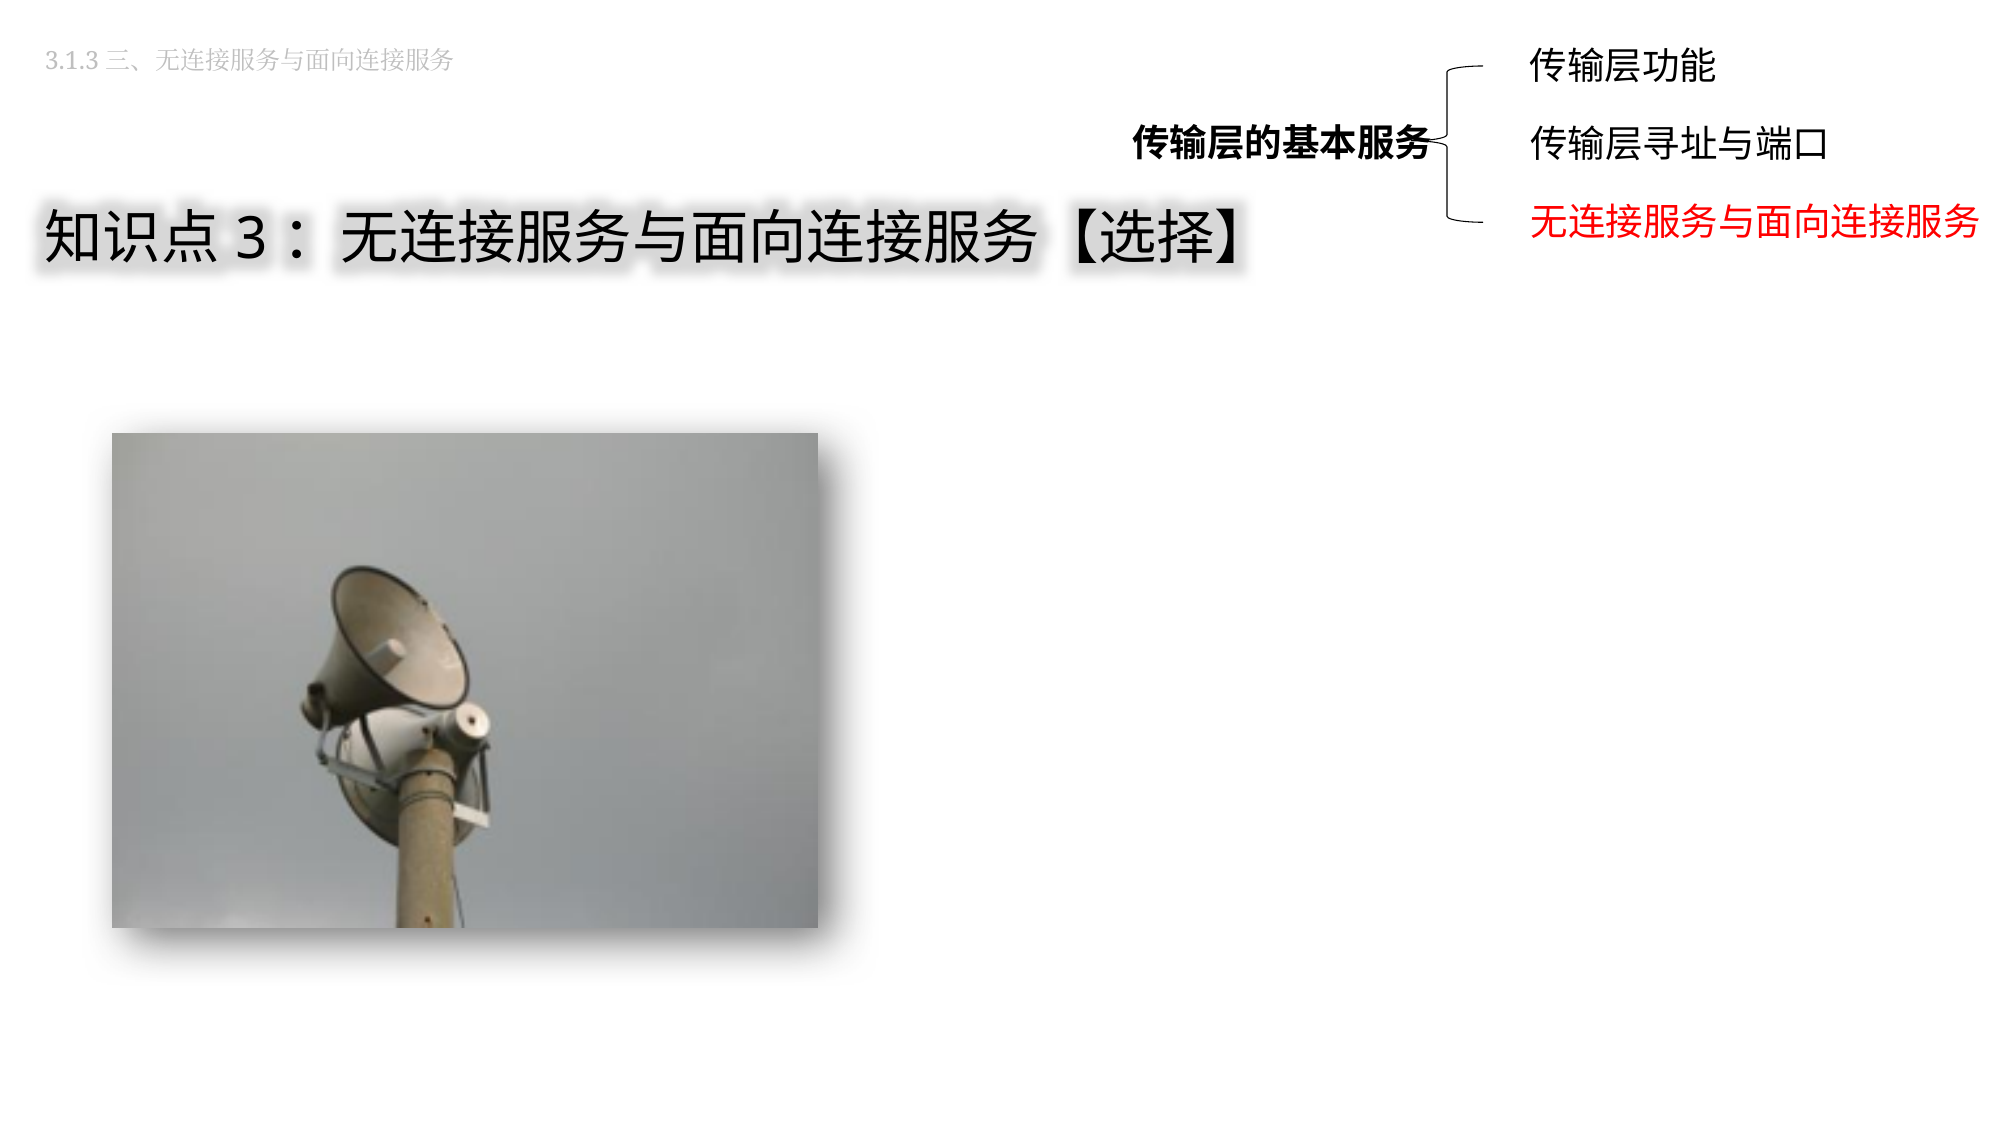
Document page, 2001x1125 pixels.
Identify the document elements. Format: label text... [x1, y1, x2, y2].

picture [112, 433, 818, 928]
text_box 知识点3：无连接服务与面向连接服务【选择】 [26, 139, 1293, 296]
text_box 3.1.3三、无连接服务与面向连接服务 [29, 37, 471, 82]
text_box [1114, 46, 1999, 251]
